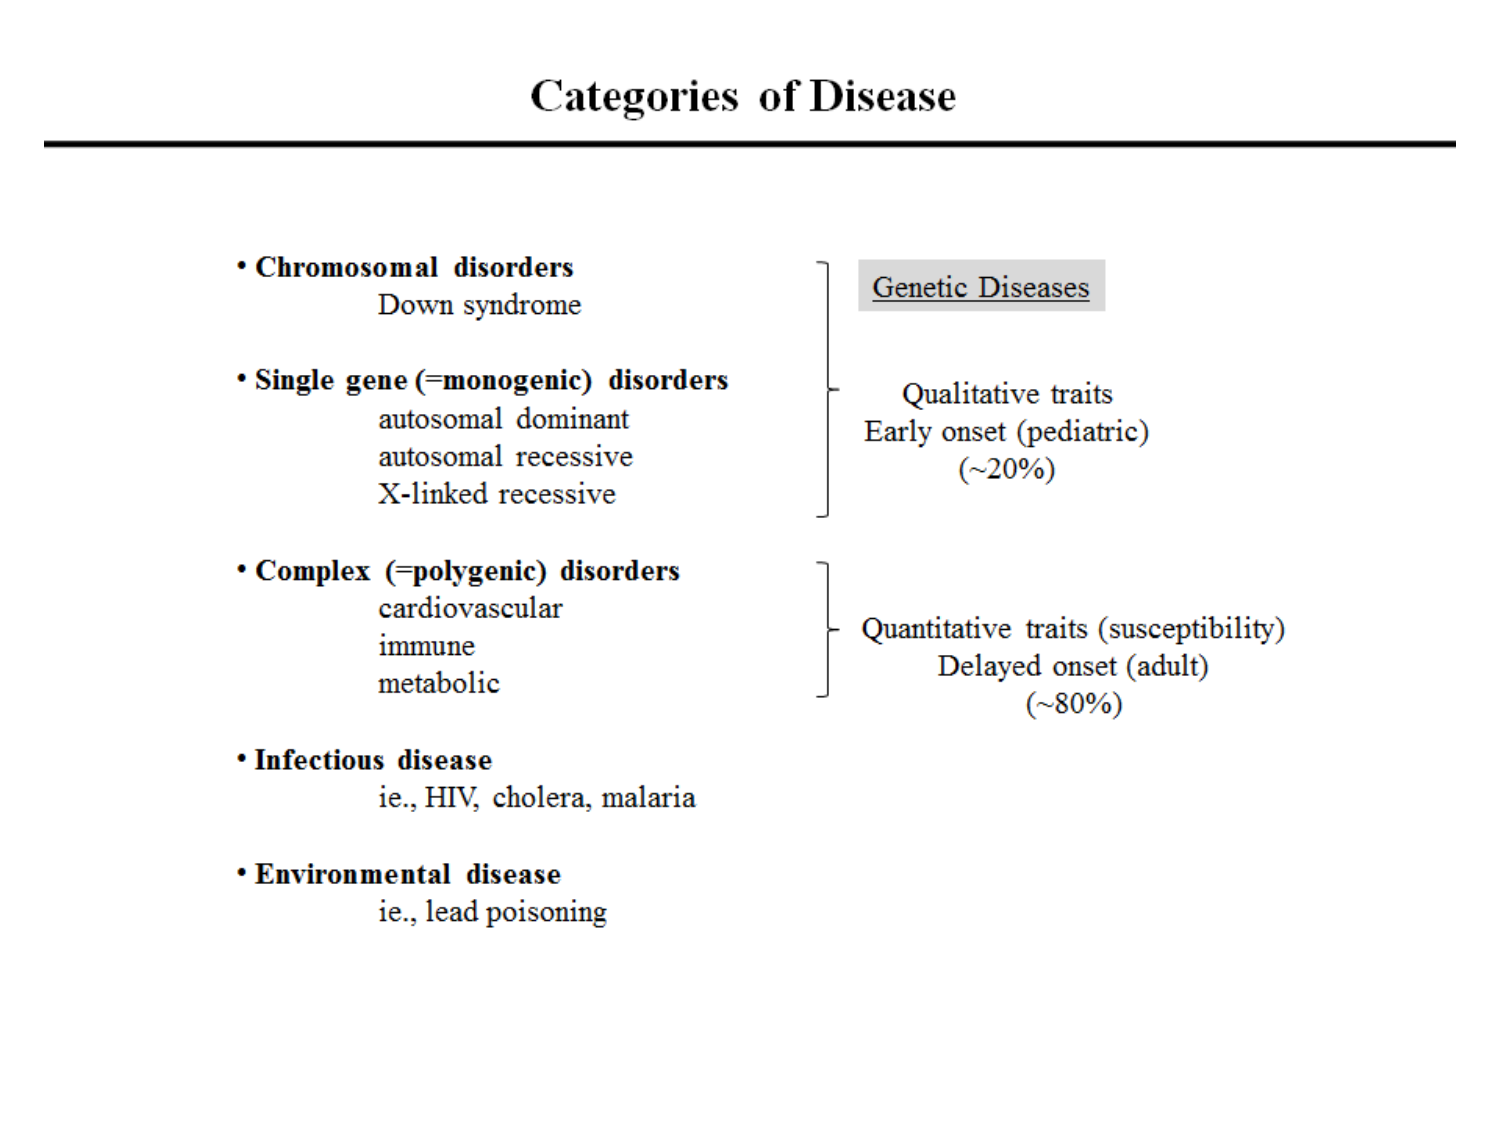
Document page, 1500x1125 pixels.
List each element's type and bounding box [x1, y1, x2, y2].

picture [44, 33, 1456, 1092]
